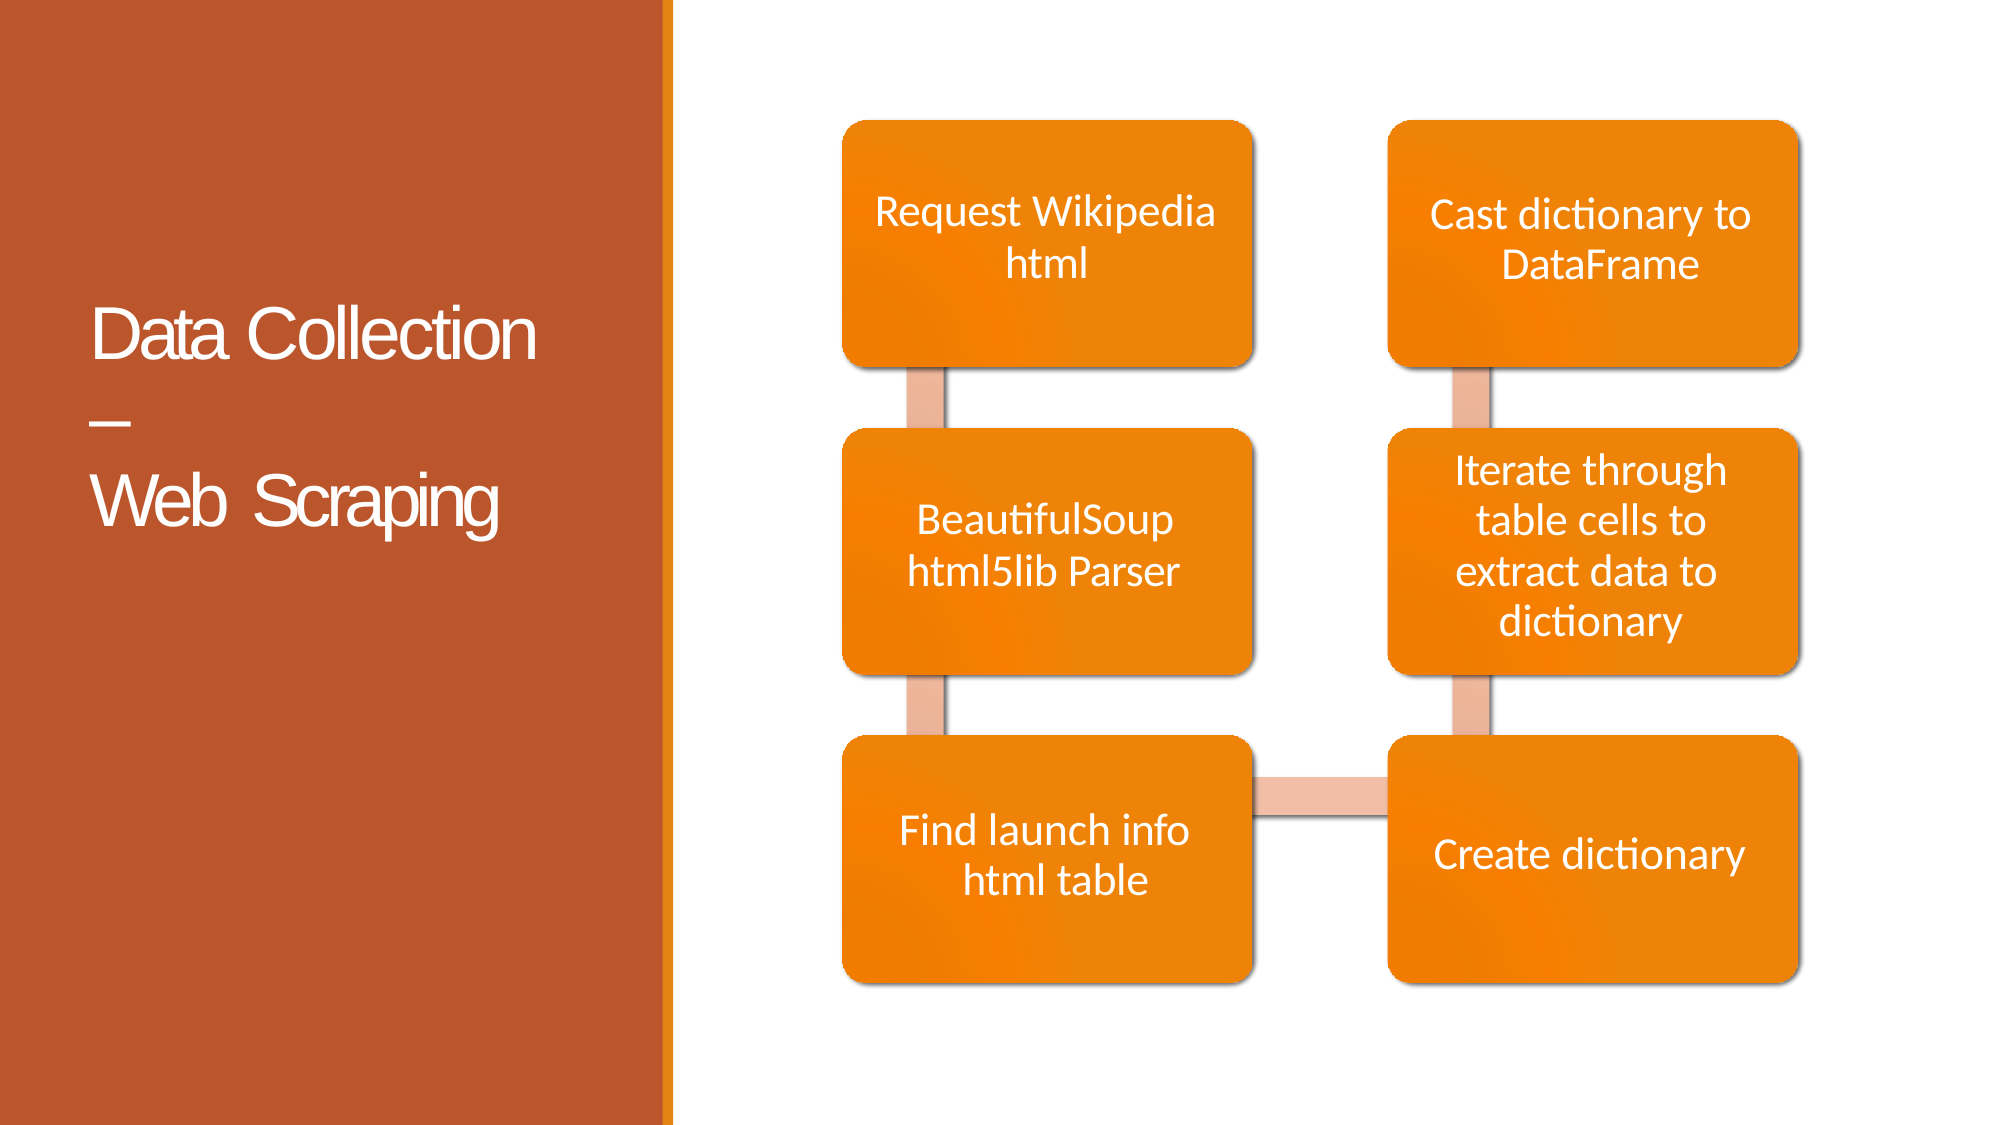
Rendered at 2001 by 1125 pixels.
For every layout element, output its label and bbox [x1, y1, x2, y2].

text_box [838, 424, 1262, 731]
text_box [1383, 697, 1808, 993]
text_box [838, 732, 1378, 992]
text_box [1383, 116, 1808, 377]
text_box [1383, 384, 1808, 690]
text_box [838, 116, 1269, 498]
text_box [0, 0, 674, 1125]
